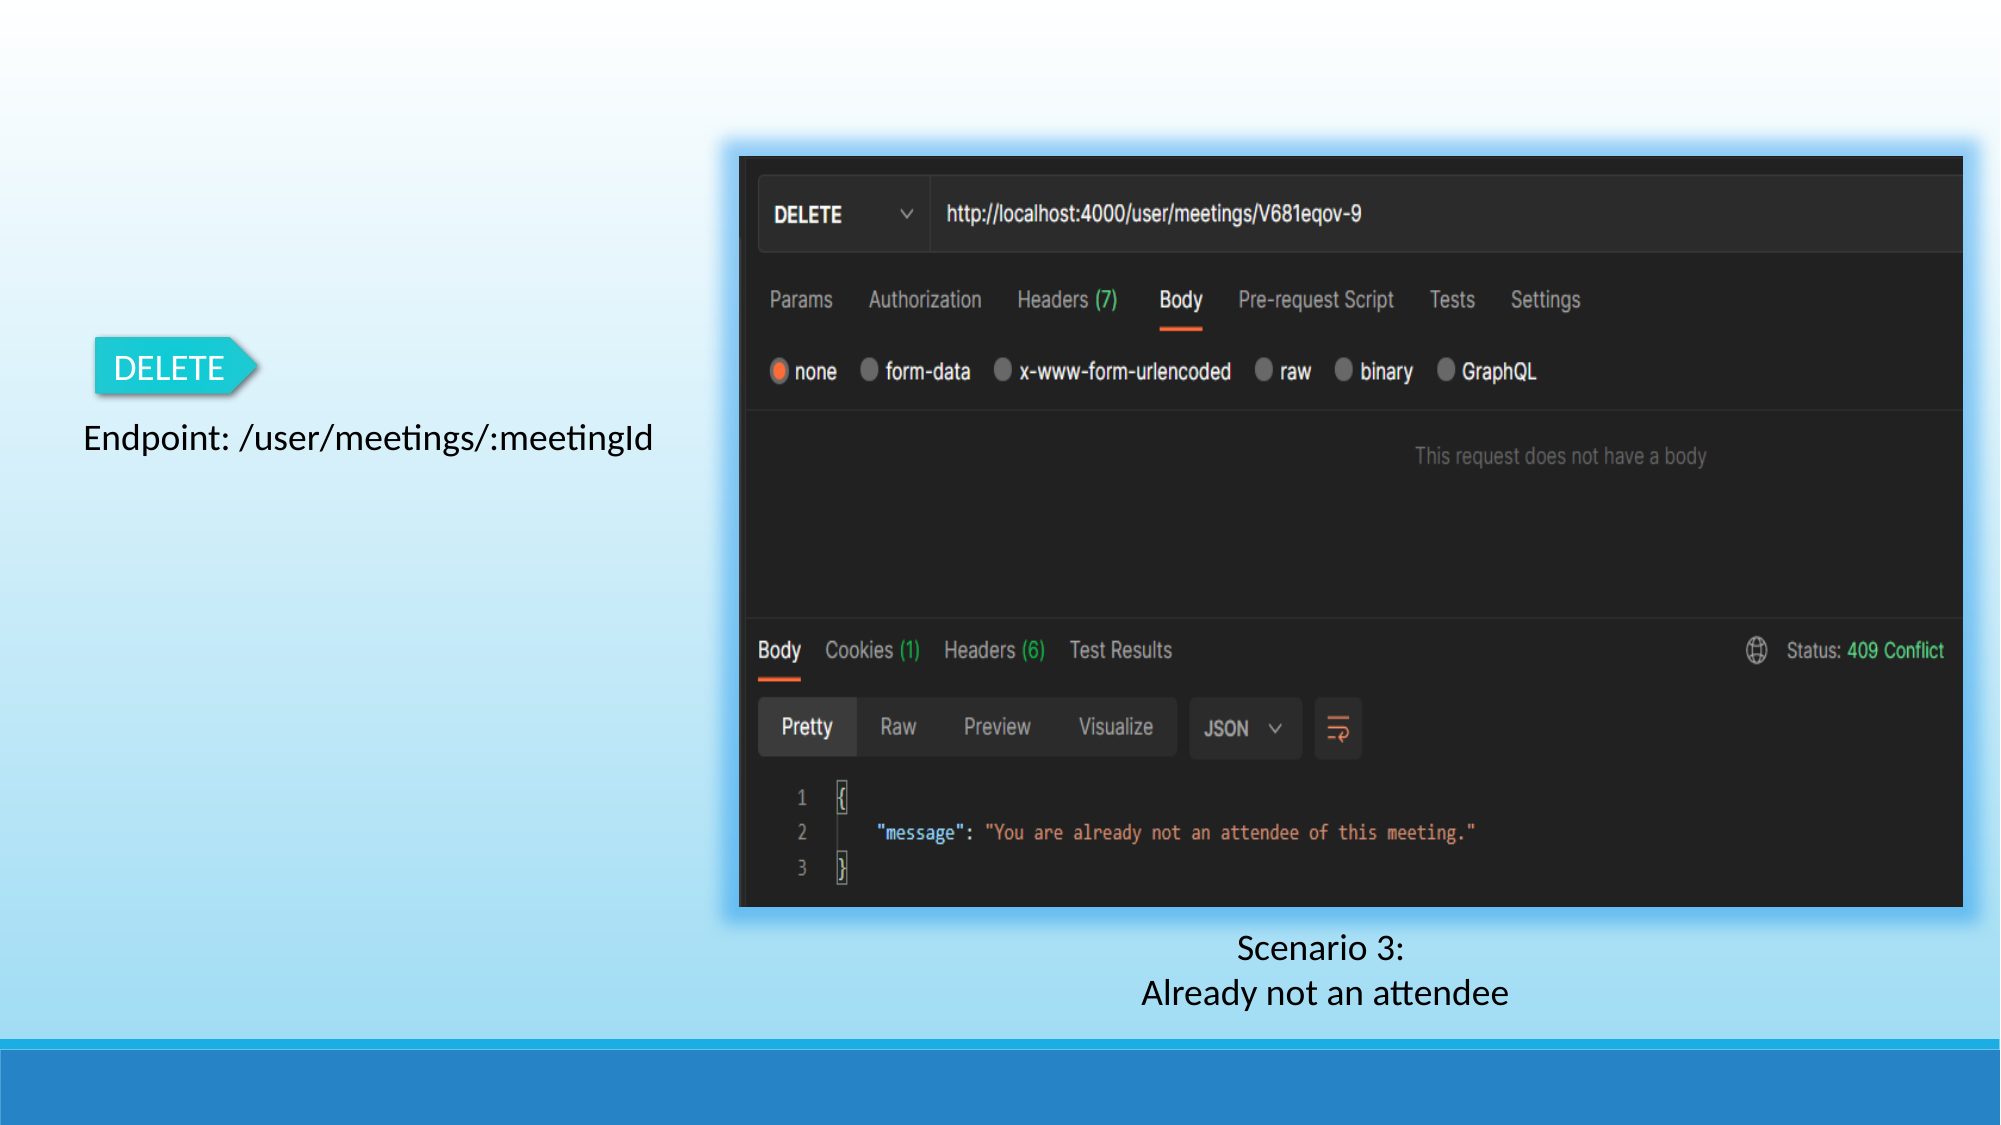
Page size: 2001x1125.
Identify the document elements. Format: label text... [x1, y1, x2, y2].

text_box DELETE [95, 337, 258, 394]
text_box Endpoint: /user/meetings/:meetingId [68, 405, 735, 510]
text_box Scenario 3: Already not an attendee [1126, 936, 1525, 1020]
picture [738, 156, 1963, 908]
